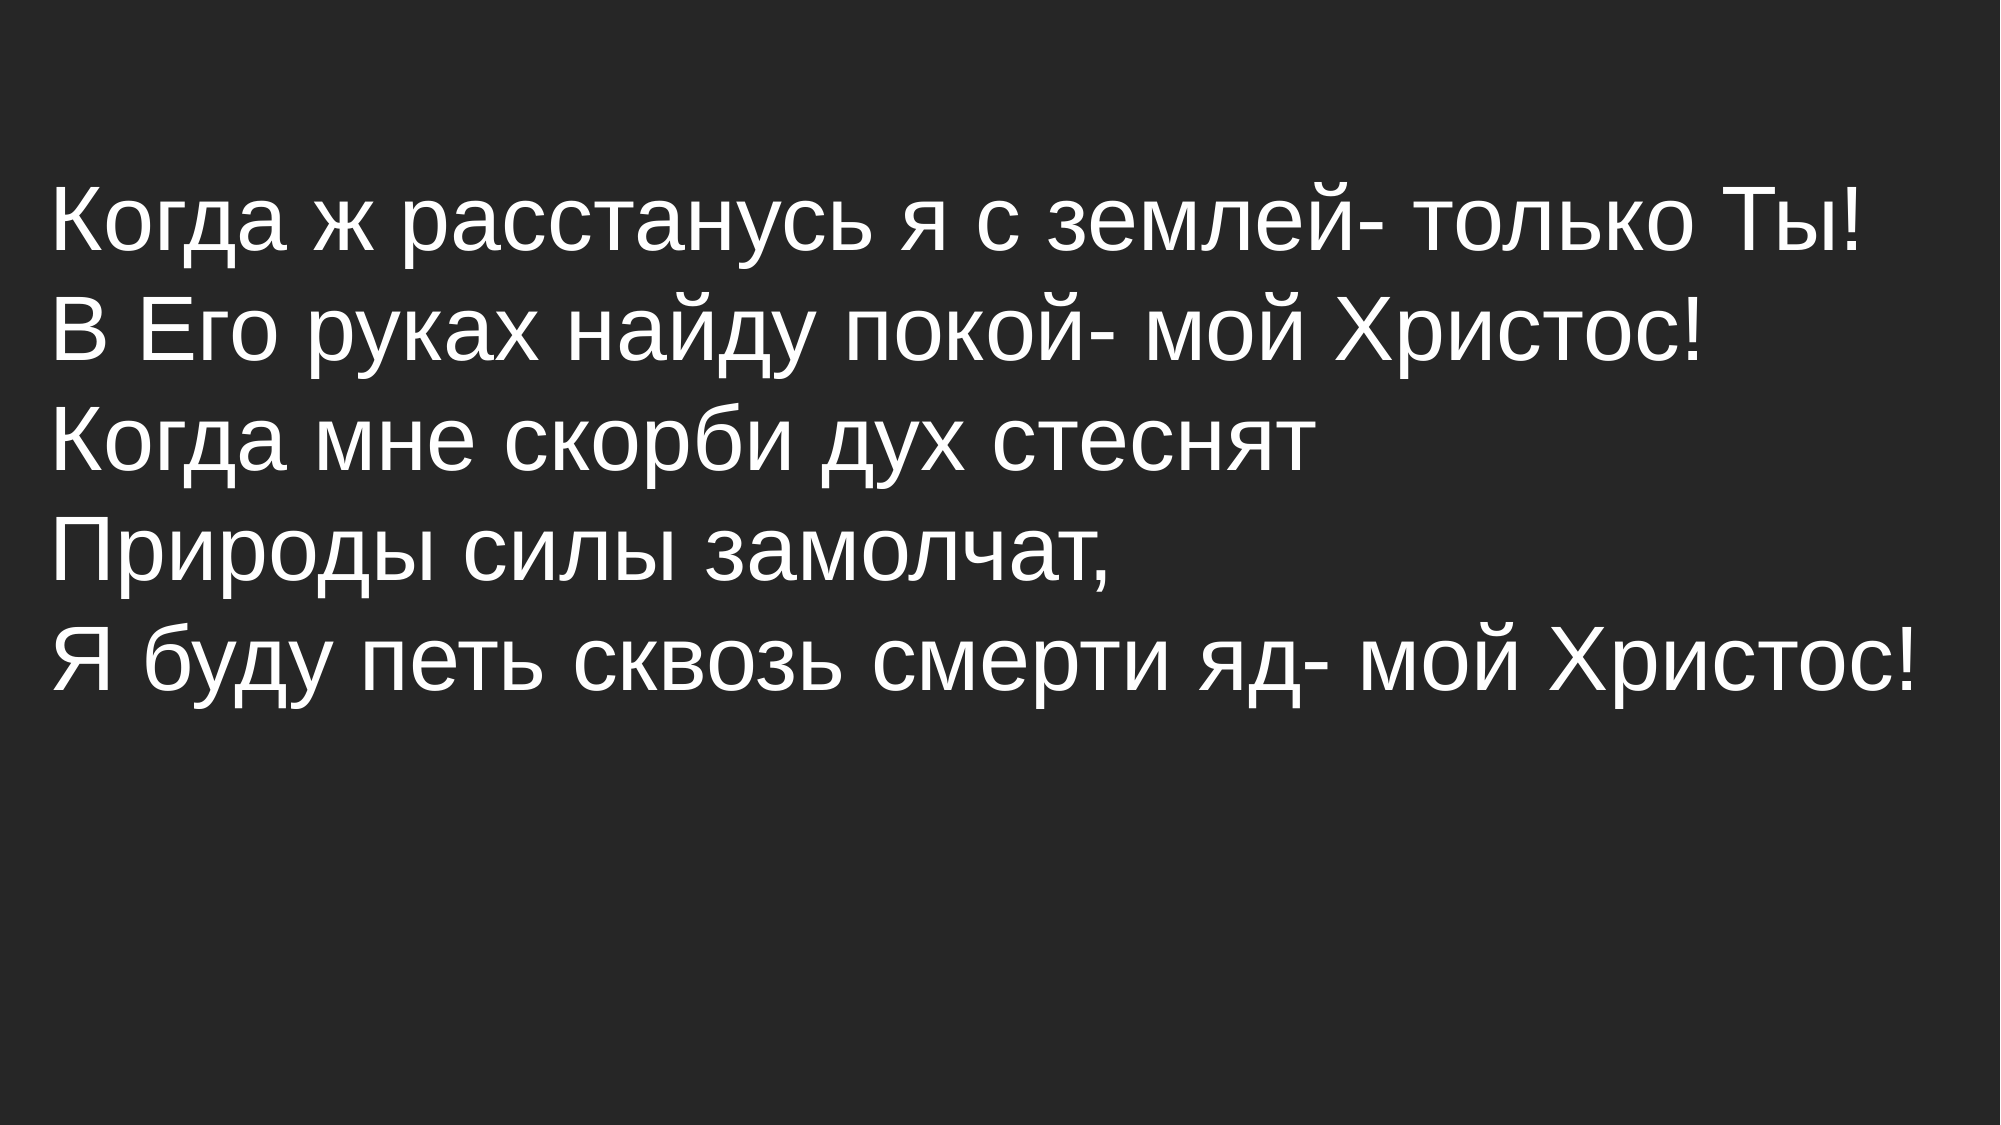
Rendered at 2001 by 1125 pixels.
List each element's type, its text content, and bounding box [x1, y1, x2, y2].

text_box Когда ж расстанусь я с землей- только Ты! В Его руках найду покой- мой Христос! Когда мне скорби дух стеснят Природы силы замолчат, Я буду петь сквозь смерти яд- мой Христос! [34, 151, 1973, 1050]
